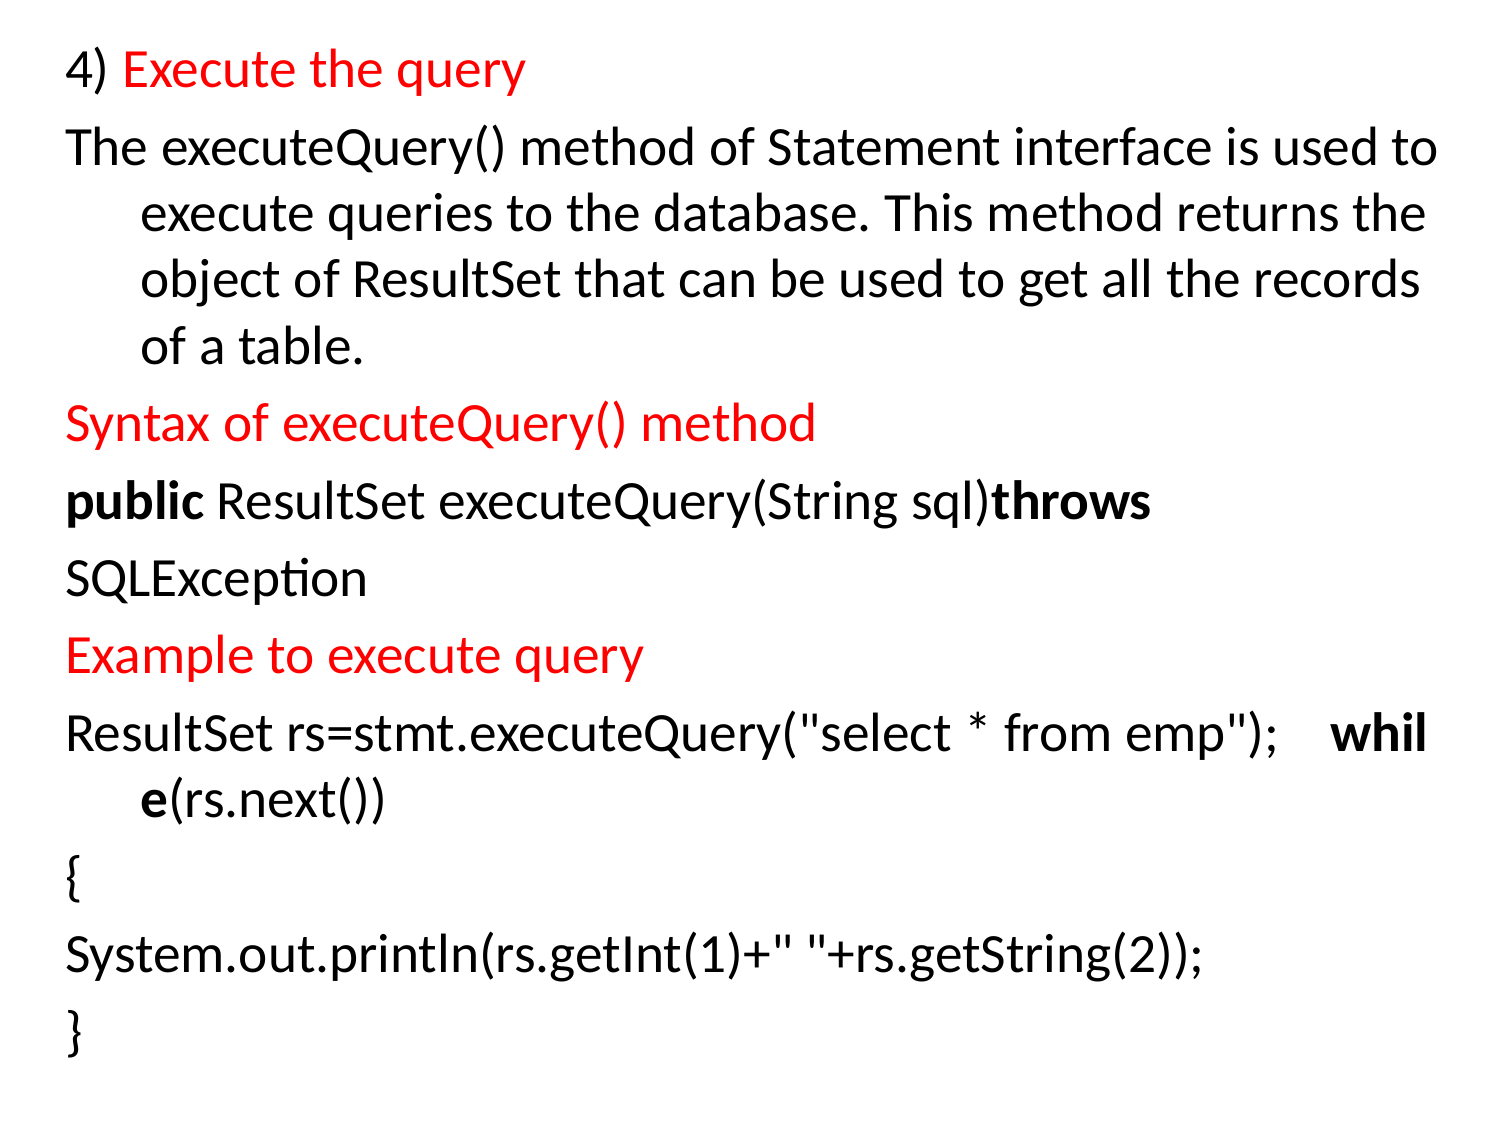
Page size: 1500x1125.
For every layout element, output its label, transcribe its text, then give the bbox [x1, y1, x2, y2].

list 4) Execute the query The executeQuery() method of Statement interface is used to execute queries to the database. This method returns the object of ResultSet that can be used to get all the records of a table. Syntax of executeQuery() method public ResultSet executeQuery(String sql)throws SQLException Example to execute query ResultSet rs=stmt.executeQuery("select * from emp"); while(rs.next()) { System.out.println(rs.getInt(1)+" "+rs.getString(2)); } [50, 24, 1463, 1075]
